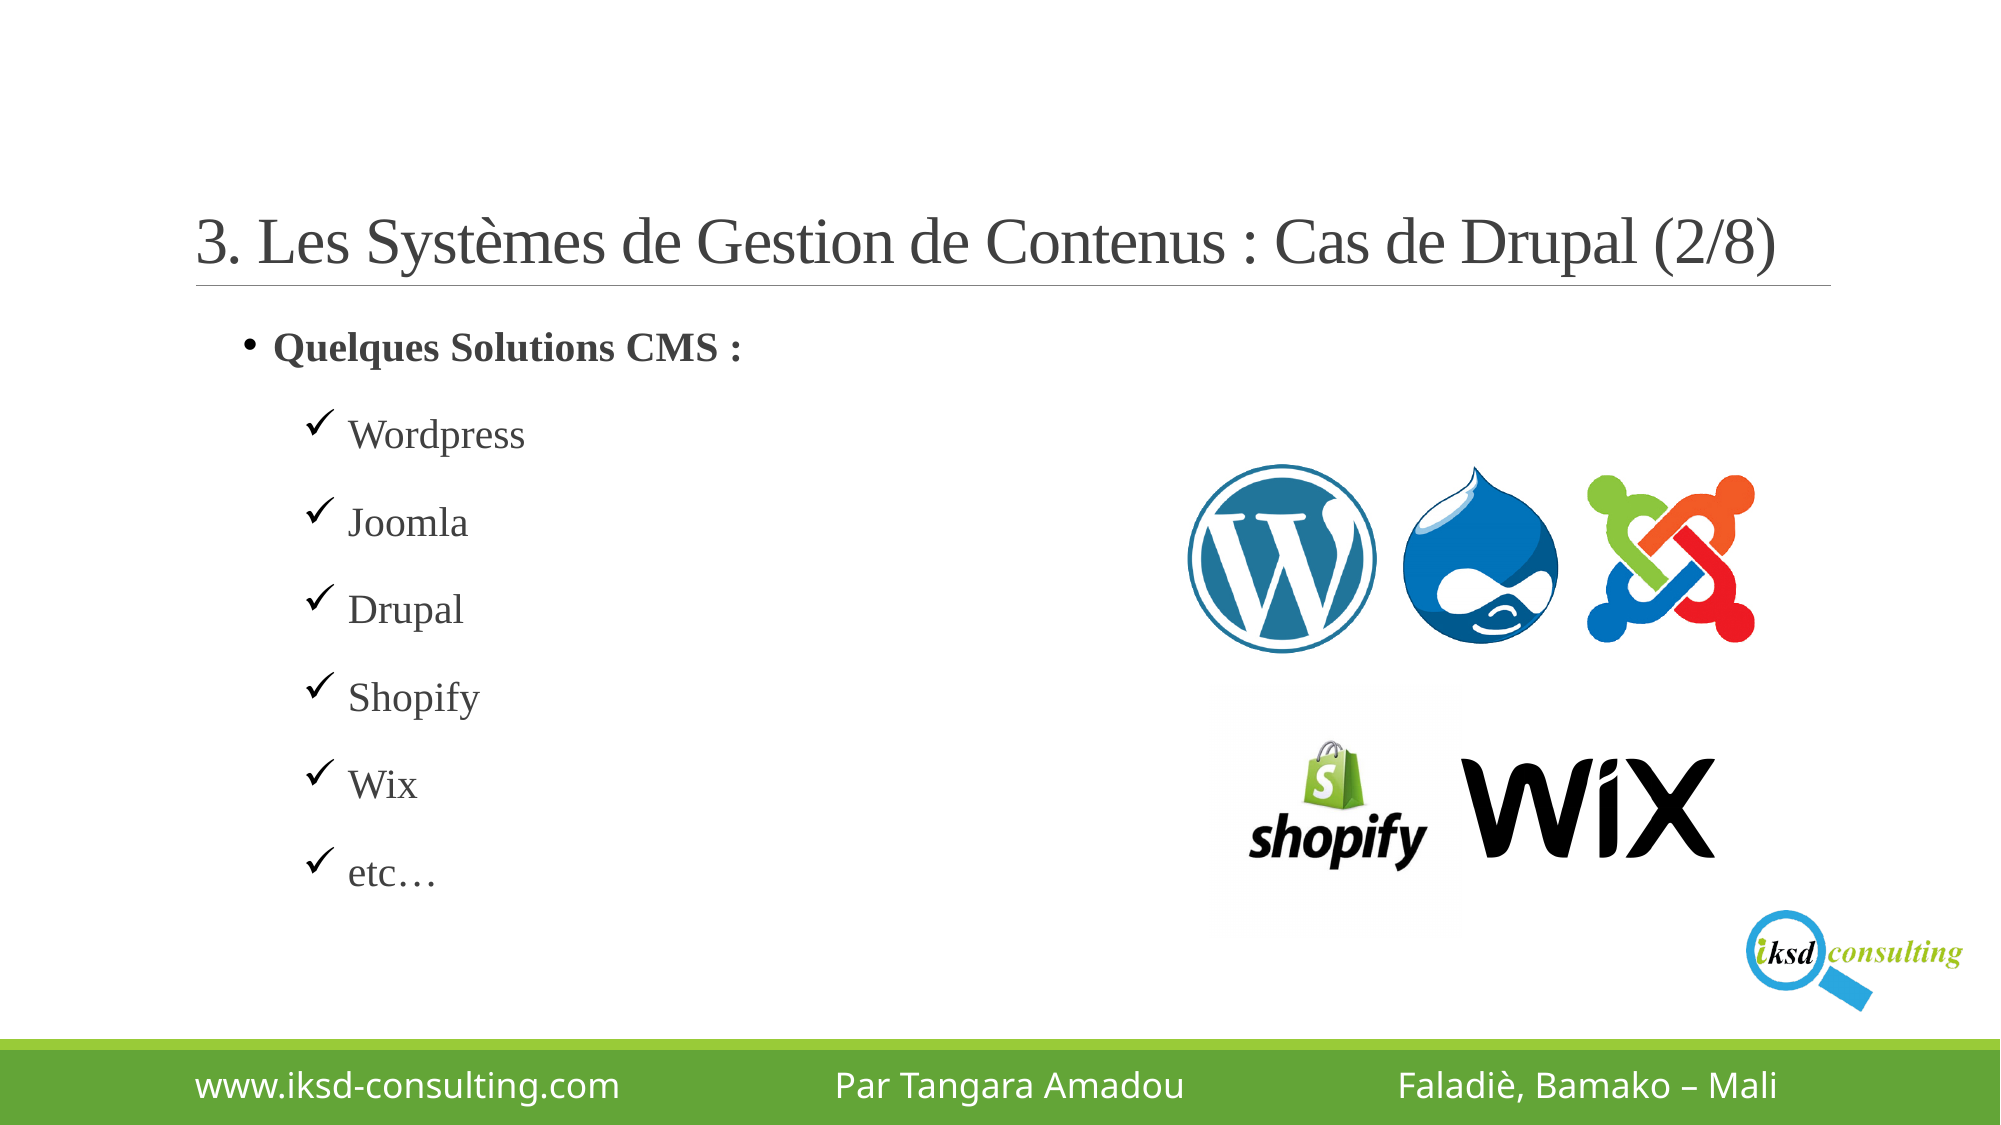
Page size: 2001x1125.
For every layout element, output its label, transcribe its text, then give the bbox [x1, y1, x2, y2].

picture [1152, 379, 1788, 938]
picture [1745, 910, 1964, 1012]
text_box www.iksd-consulting.com [179, 1056, 664, 1114]
title 3. Les Systèmes de Gestion de Contenus : Cas de Drupal (2/8) [180, 145, 1830, 285]
text_box Faladiè, Bamako – Mali [1382, 1056, 1866, 1114]
list Quelques Solutions CMS : Wordpress Joomla Drupal Shopify Wix etc… [180, 311, 1847, 970]
text_box Par Tangara Amadou [711, 1056, 1309, 1114]
